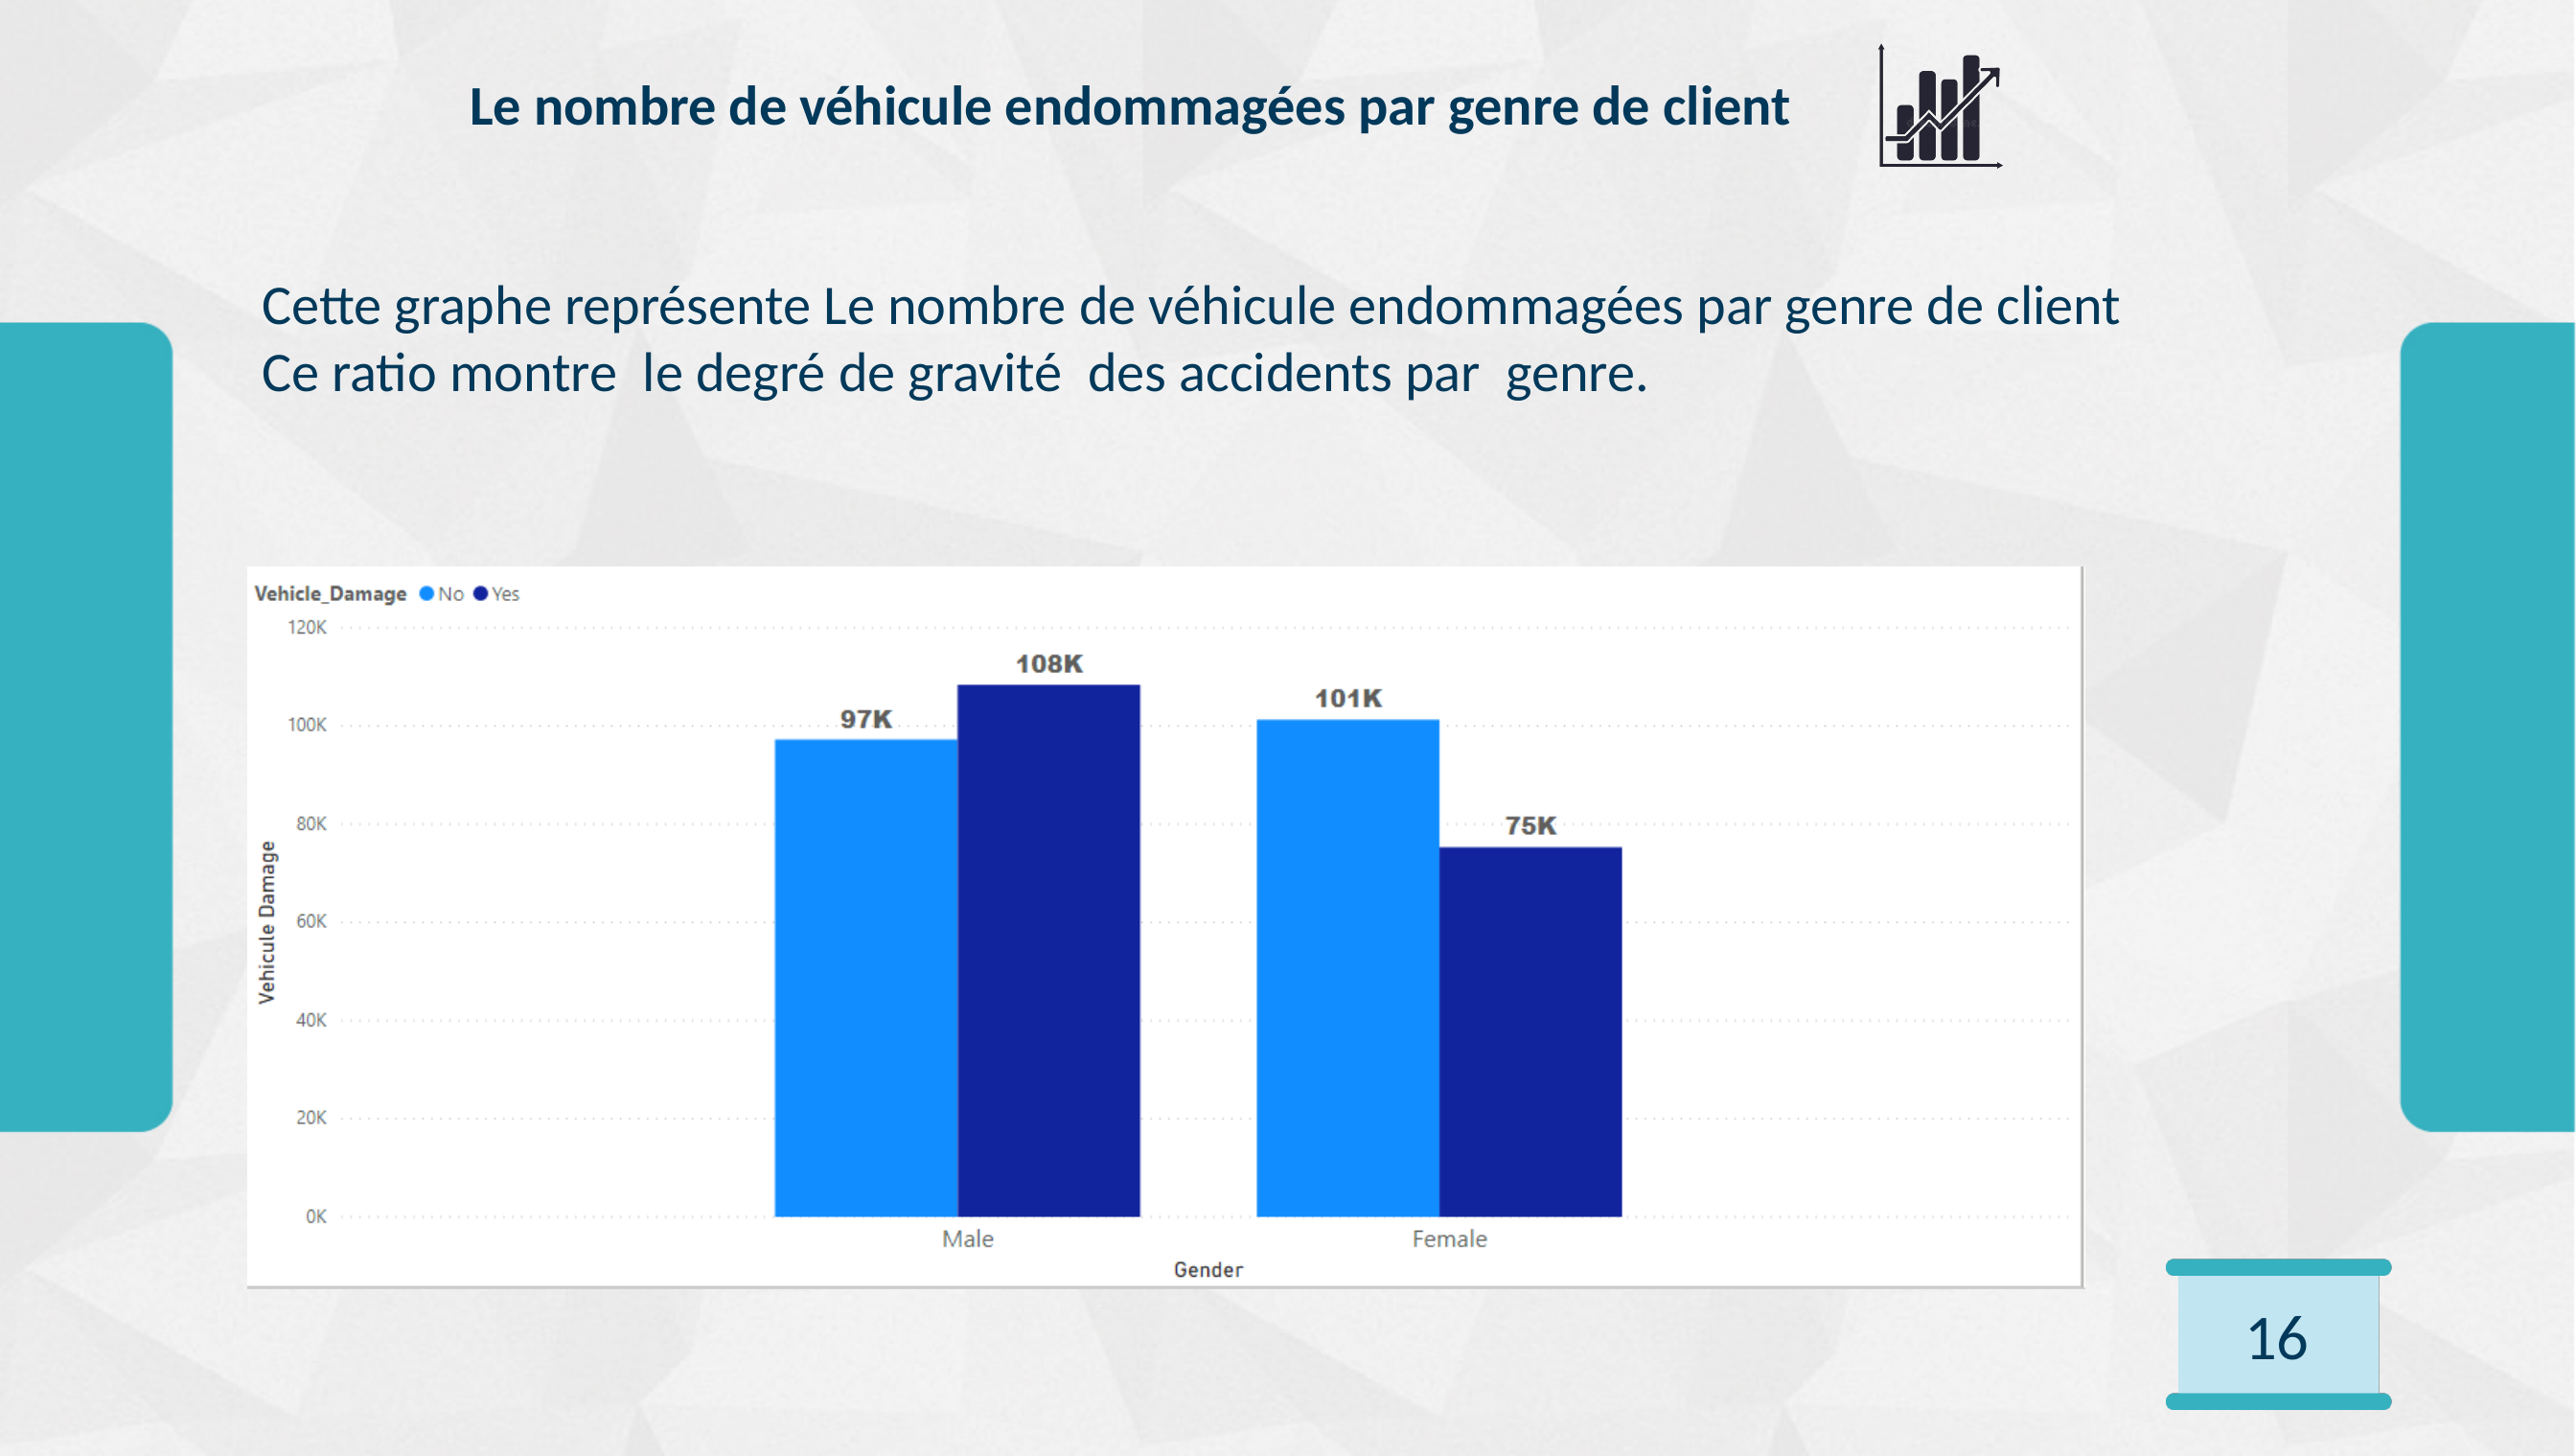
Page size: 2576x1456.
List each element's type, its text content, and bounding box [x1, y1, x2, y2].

picture [0, 0, 2576, 1456]
text_box Cette graphe représente Le nombre de véhicule endommagées par genre de client Ce ratio montre le degré de gravité des accidents par genre. [247, 262, 2154, 410]
text_box Le nombre de véhicule endommagées par genre de client [389, 61, 1848, 144]
